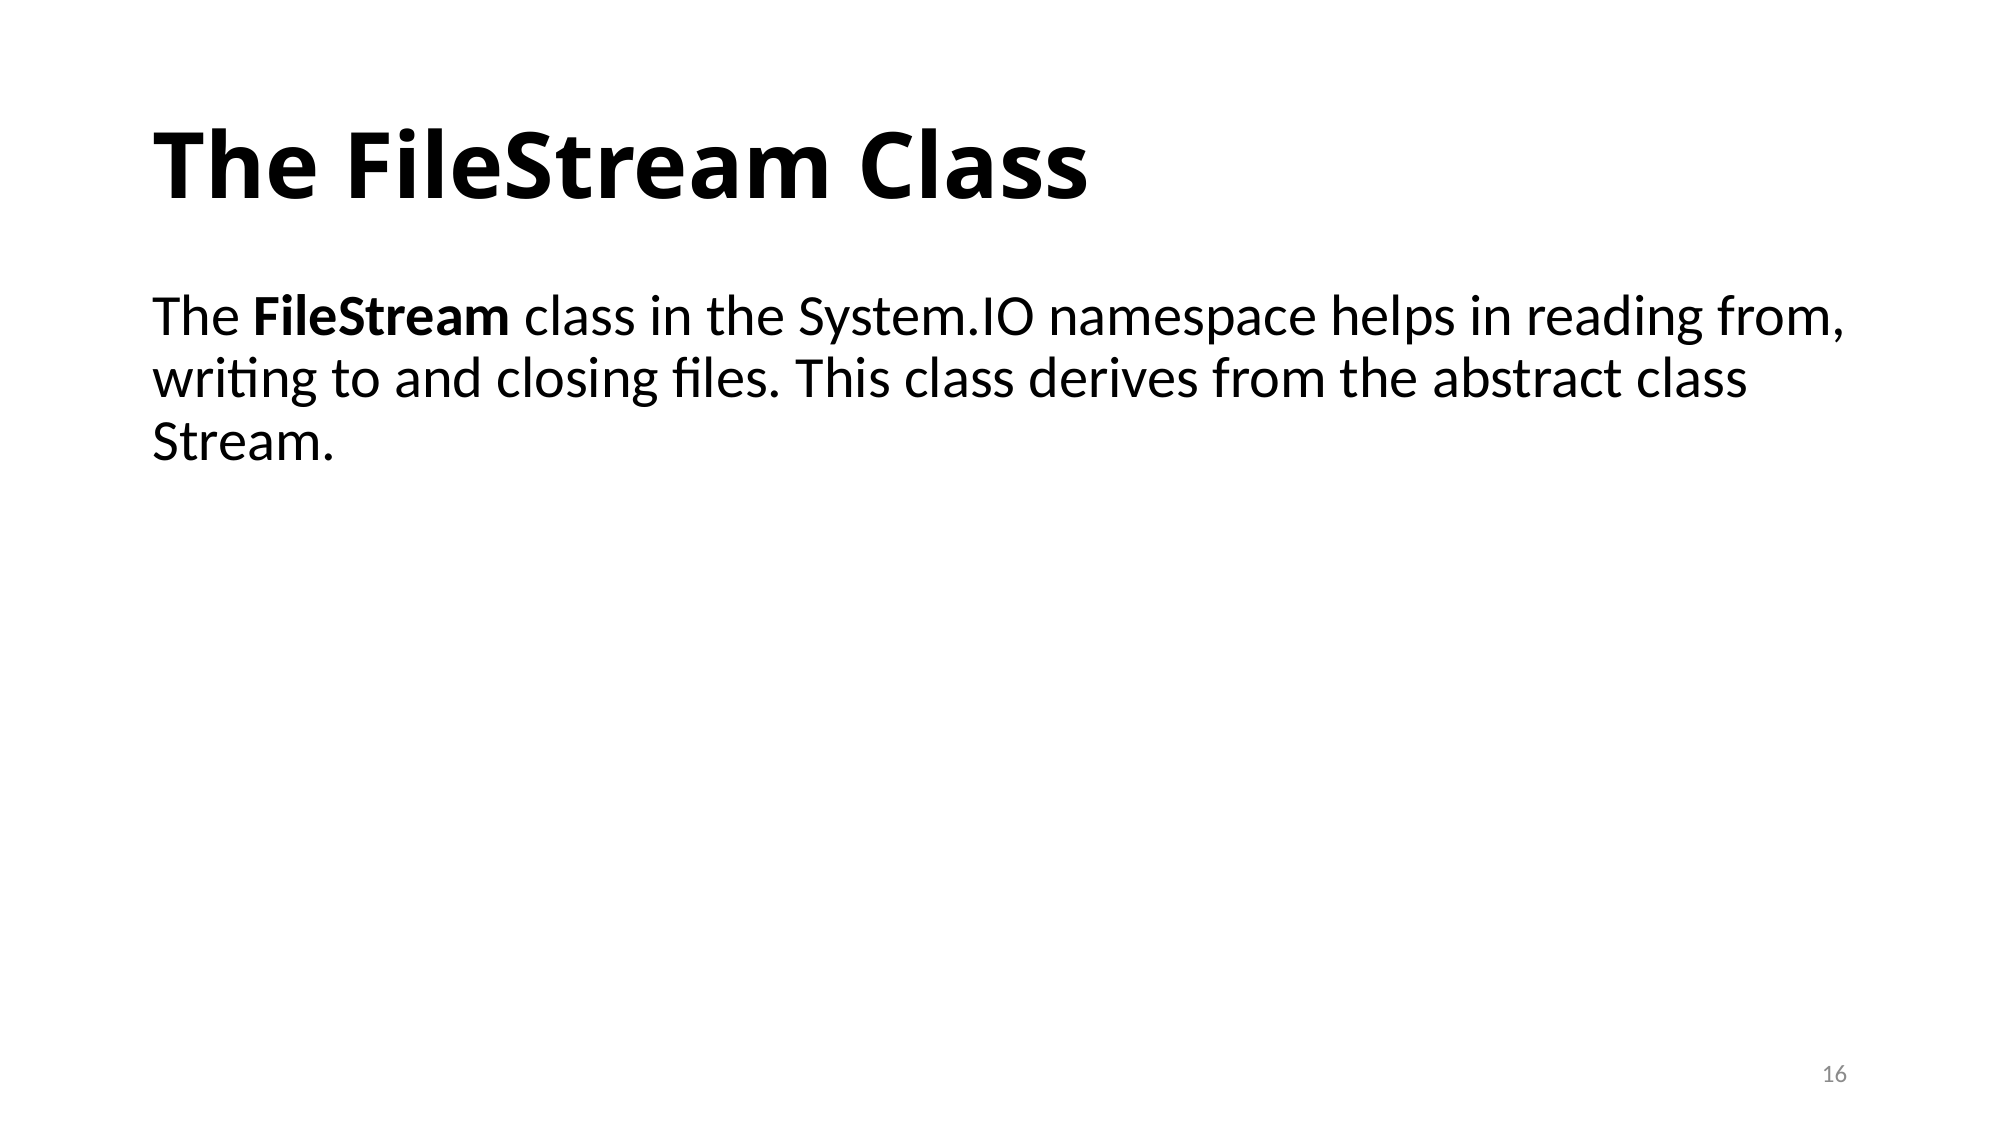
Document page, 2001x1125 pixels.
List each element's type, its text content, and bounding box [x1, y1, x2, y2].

list The FileStream class in the System.IO namespace helps in reading from, writing to and closing files. This class derives from the abstract class Stream. [137, 277, 1863, 1014]
title The FileStream Class [137, 59, 1863, 277]
slide_number 16 [1412, 1042, 1863, 1103]
